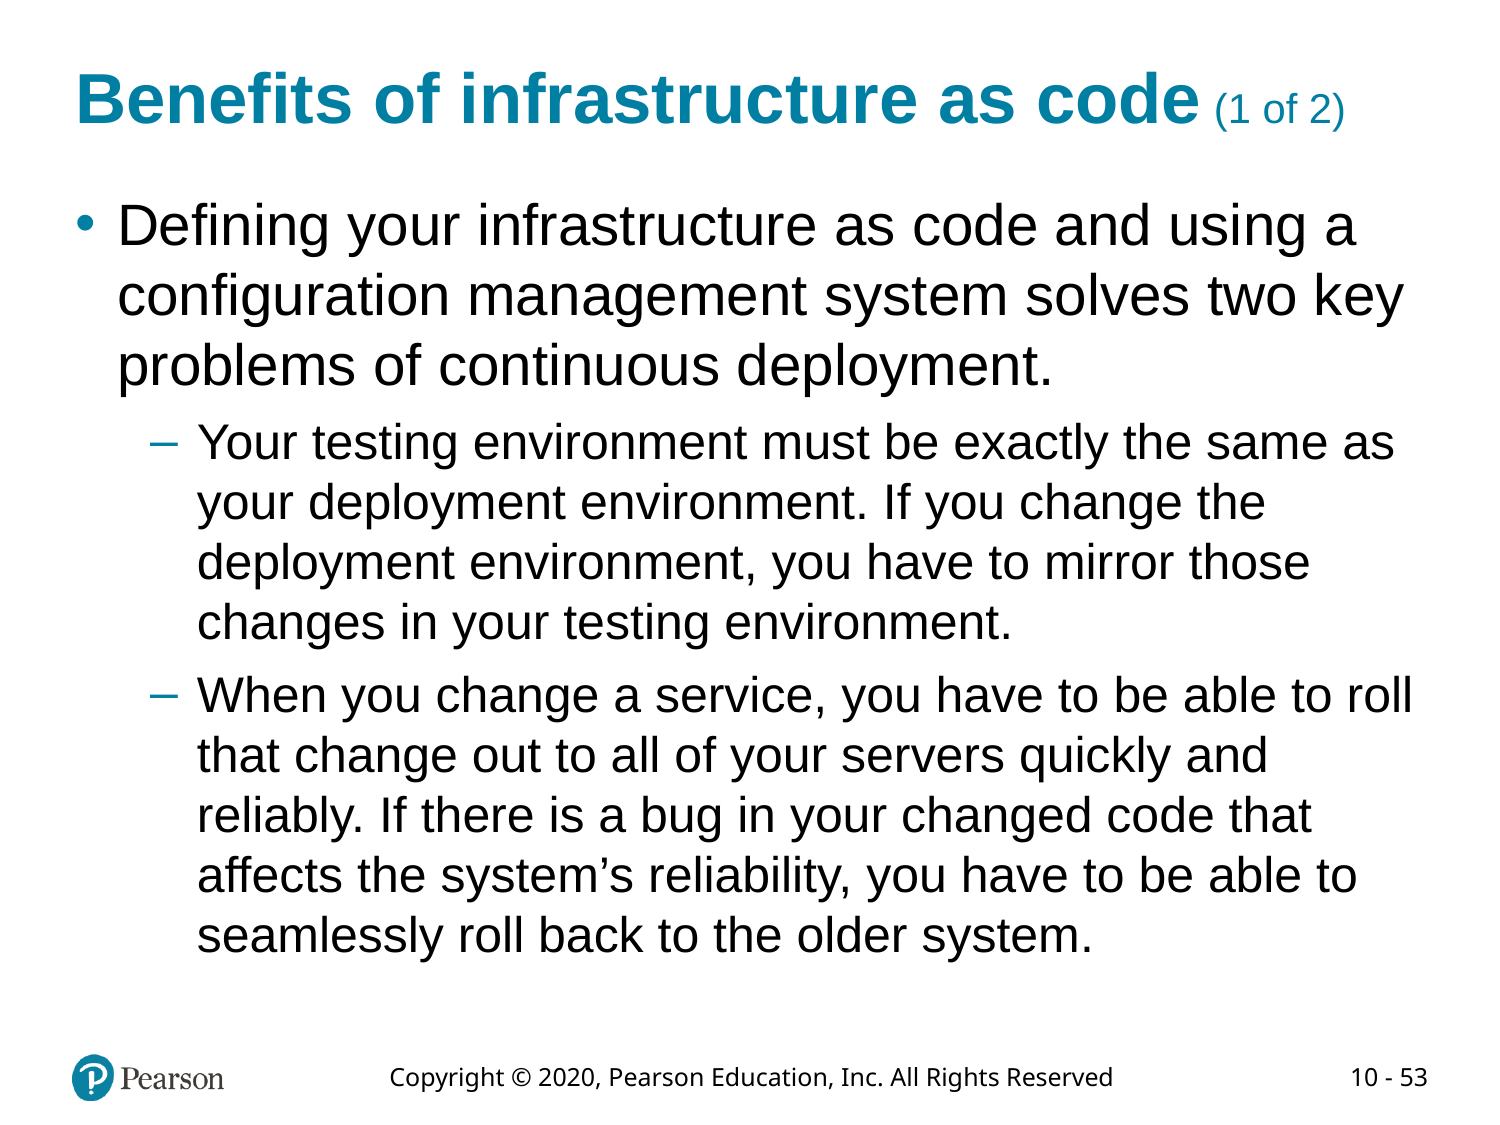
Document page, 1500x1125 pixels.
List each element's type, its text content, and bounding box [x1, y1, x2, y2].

list Defining your infrastructure as code and using a configuration management system solves two key problems of continuous deployment. Your testing environment must be exactly the same as your deployment environment. If you change the deployment environment, you have to mirror those changes in your testing environment. When you change a service, you have to be able to roll that change out to all of your servers quickly and reliably. If there is a bug in your changed code that affects the system’s reliability, you have to be able to seamlessly roll back to the older system. [75, 187, 1425, 963]
picture [72, 1087, 83, 1101]
picture [81, 1064, 107, 1089]
title Benefits of infrastructure as code (1 of 2) [75, 35, 1425, 138]
picture [72, 1054, 89, 1072]
picture [99, 1054, 224, 1101]
